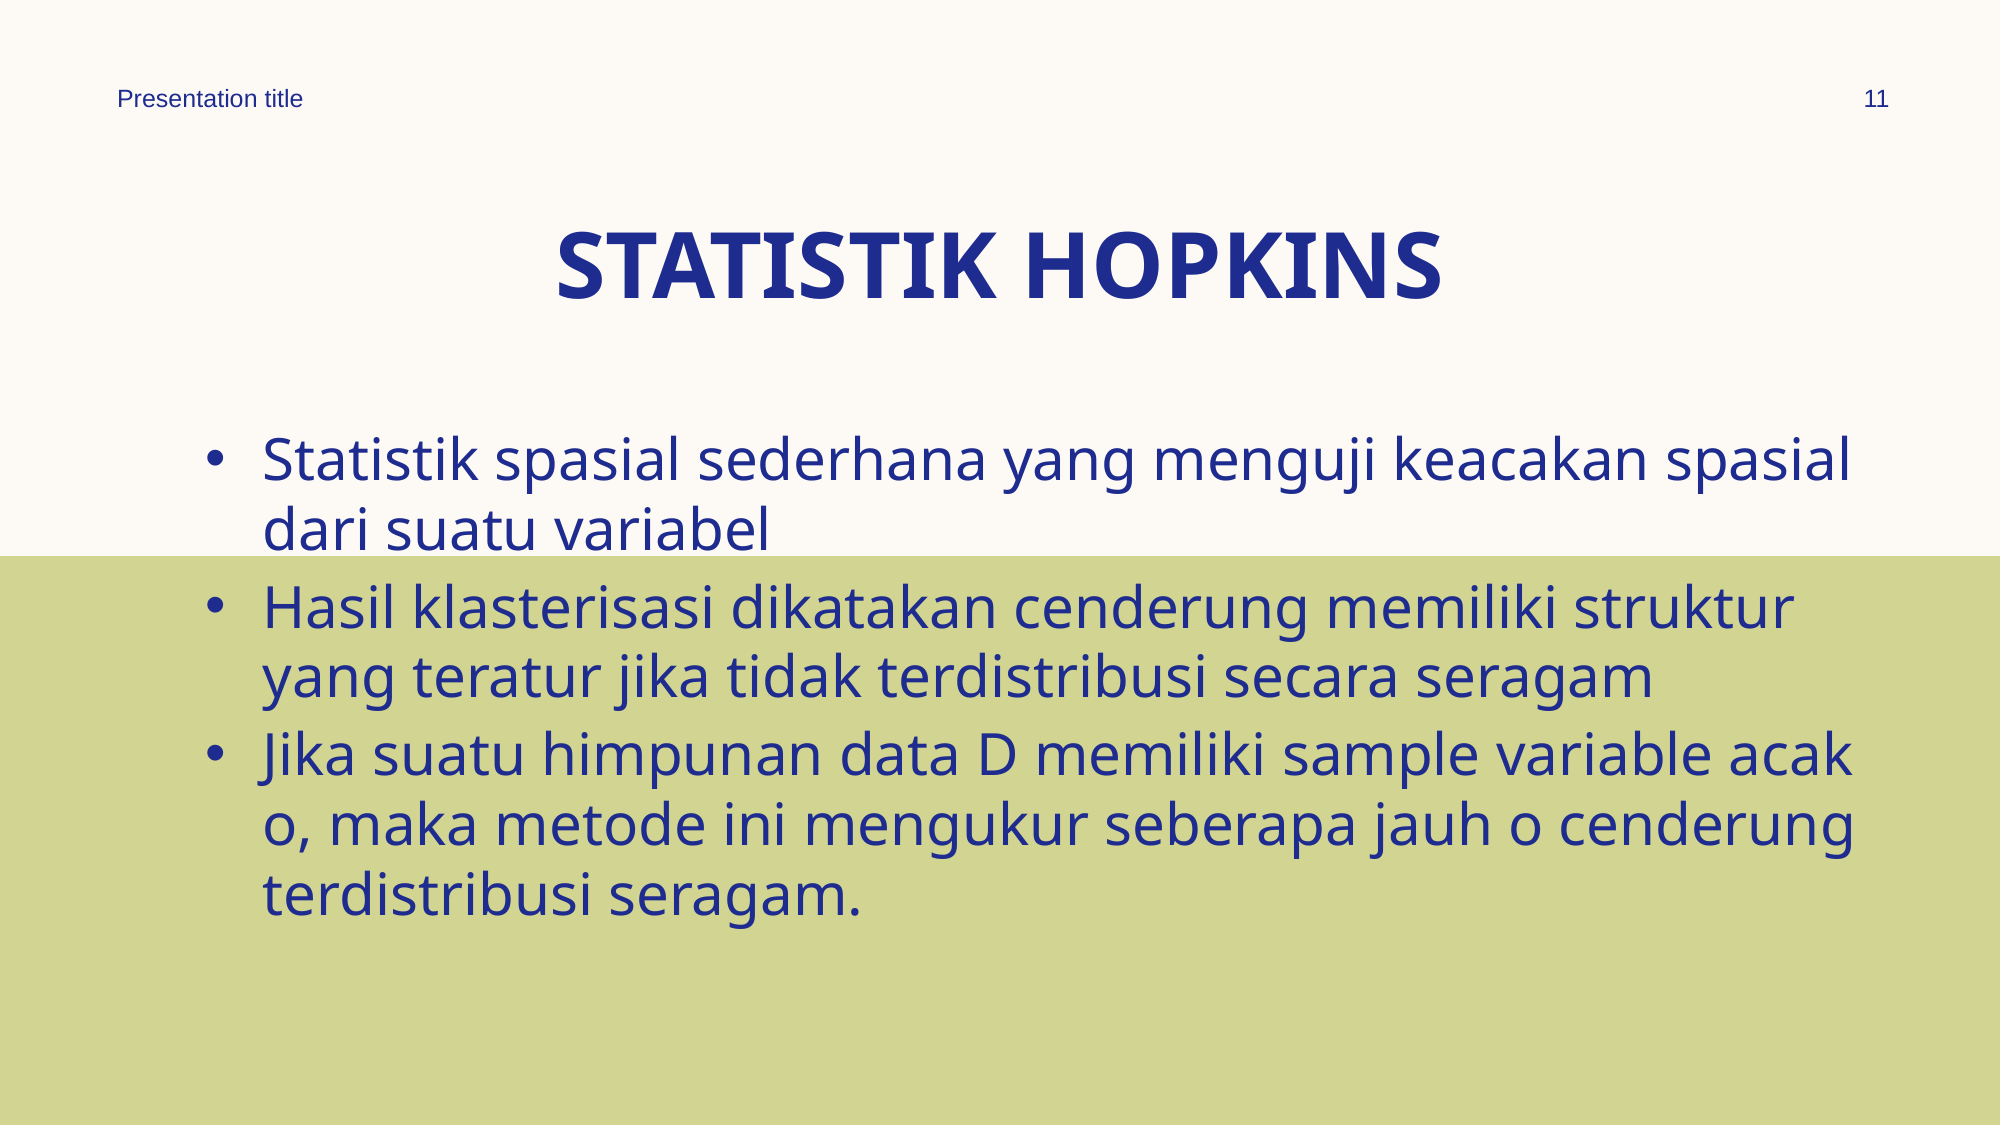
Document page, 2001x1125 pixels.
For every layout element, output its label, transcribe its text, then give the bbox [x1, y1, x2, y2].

title Statistik hopkins [124, 199, 1875, 326]
footer Presentation title [101, 75, 627, 120]
slide_number 11 [1795, 75, 1958, 120]
text_box Statistik spasial sederhana yang menguji keacakan spasial dari suatu variabel Hasil klasterisasi dikatakan cenderung memiliki struktur yang teratur jika tidak terdistribusi secara seragam Jika suatu himpunan data D memiliki sample variable acak o, maka metode ini mengukur seberapa jauh o cenderung terdistribusi seragam. [190, 415, 1916, 1125]
